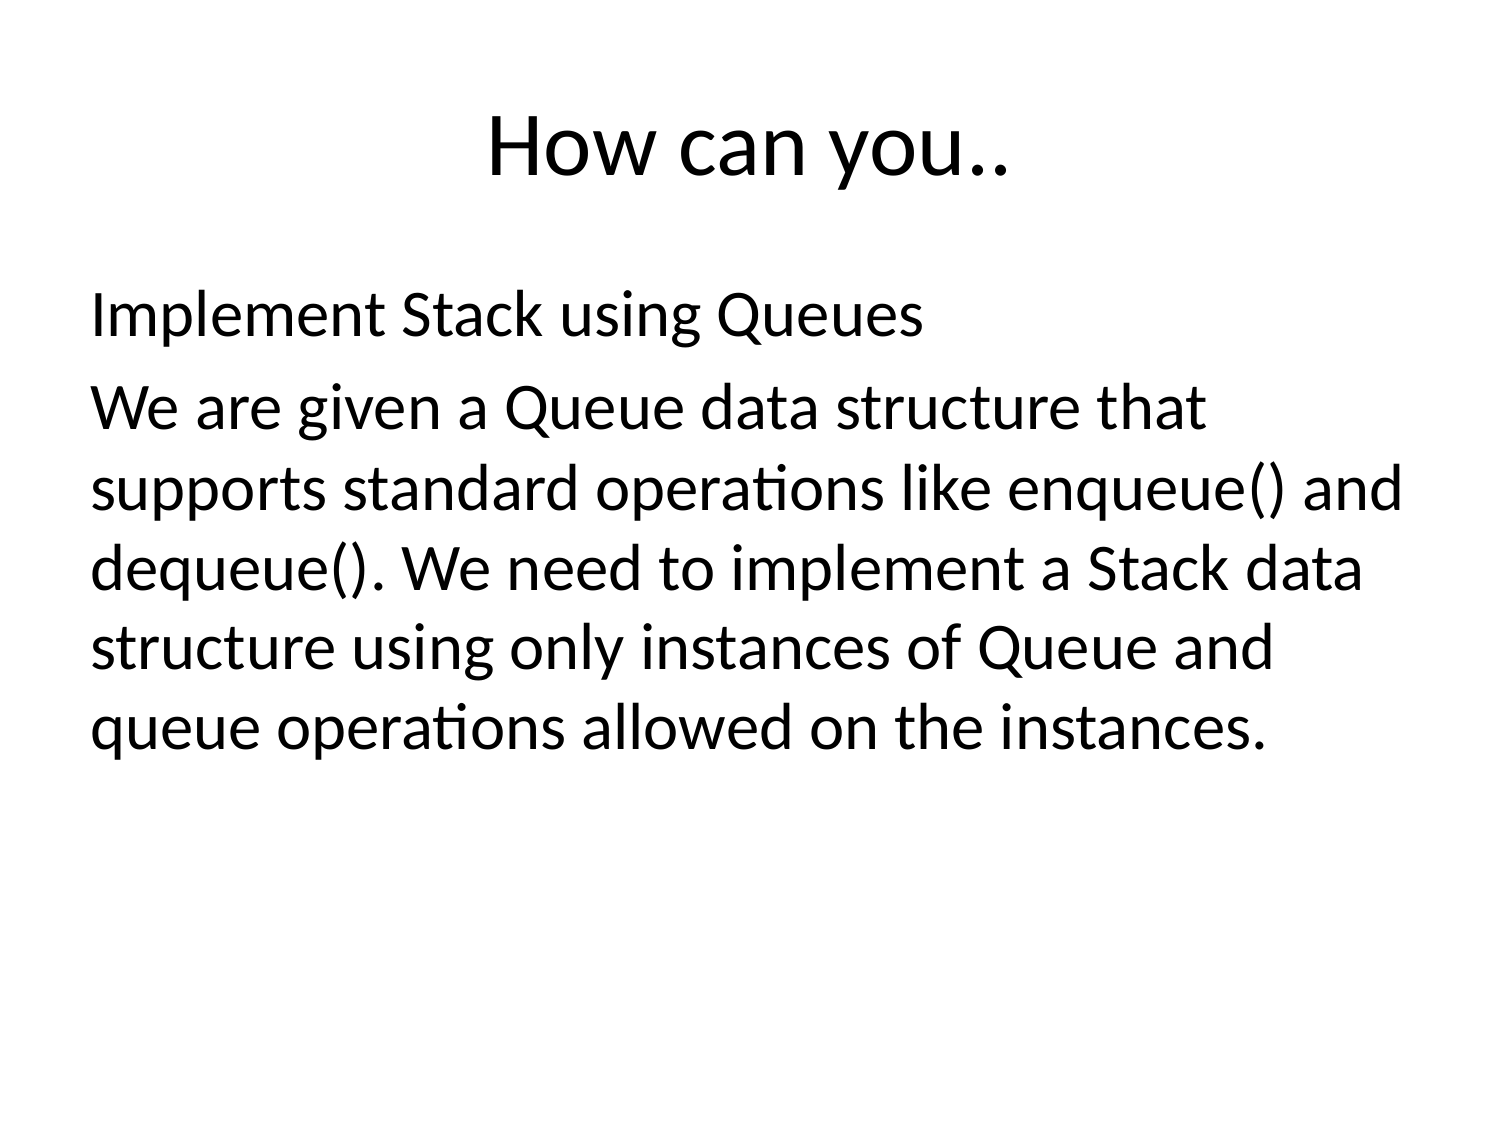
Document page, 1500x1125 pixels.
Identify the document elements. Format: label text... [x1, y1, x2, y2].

list Implement Stack using Queues We are given a Queue data structure that supports standard operations like enqueue() and dequeue(). We need to implement a Stack data structure using only instances of Queue and queue operations allowed on the instances. [75, 262, 1425, 1005]
title How can you.. [75, 45, 1425, 233]
